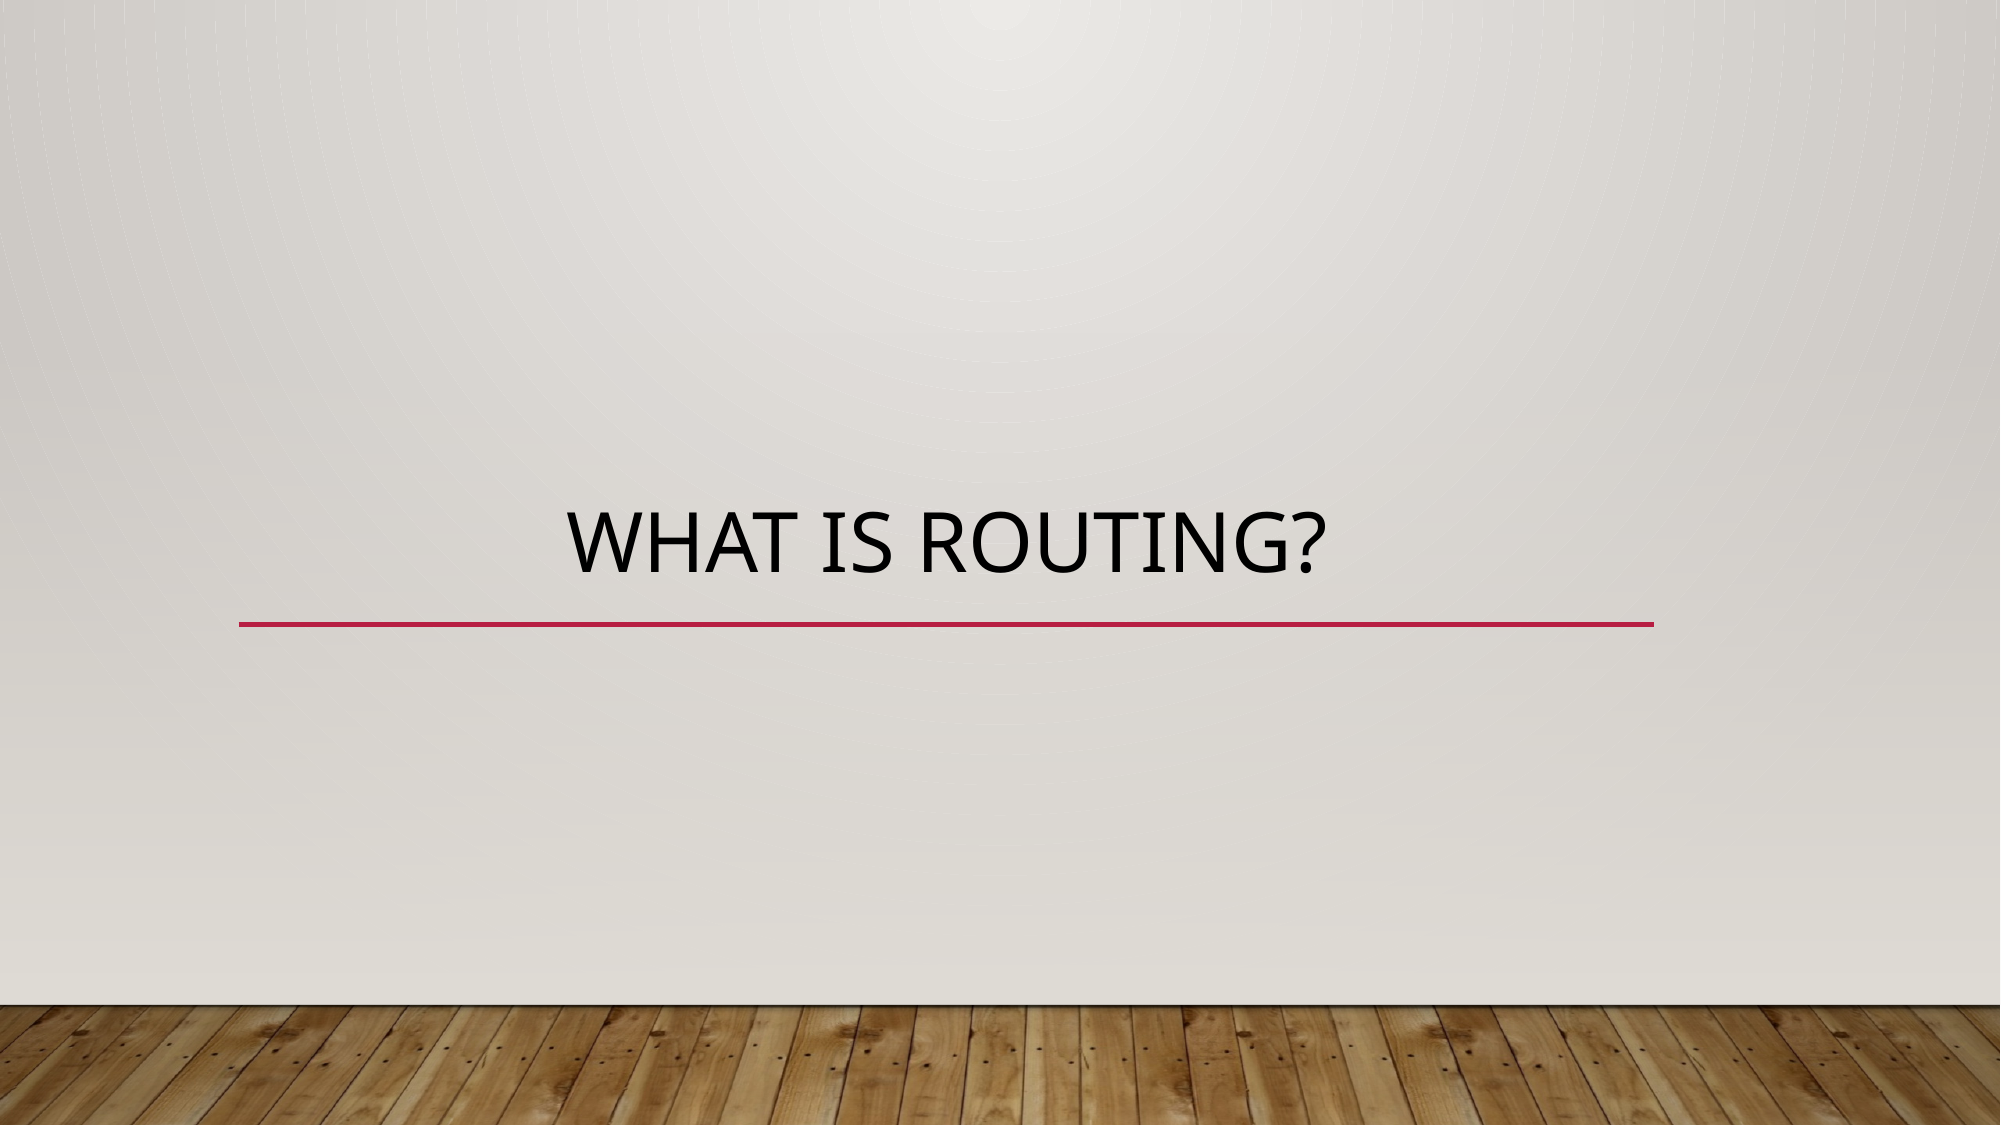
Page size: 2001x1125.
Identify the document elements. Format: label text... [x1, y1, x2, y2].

picture [0, 1005, 2000, 1125]
title What is routing? [238, 288, 1657, 598]
